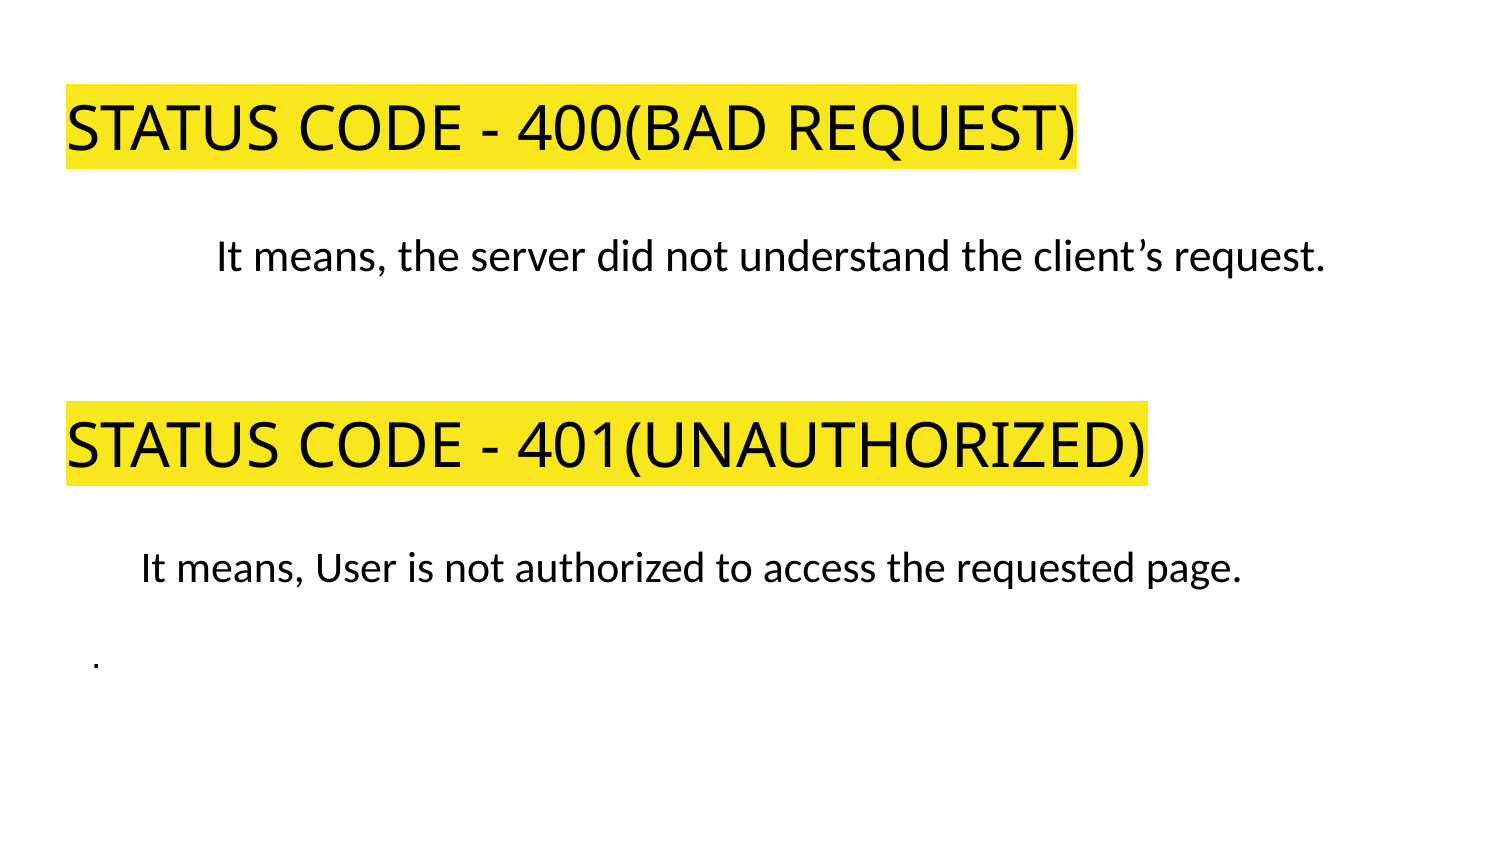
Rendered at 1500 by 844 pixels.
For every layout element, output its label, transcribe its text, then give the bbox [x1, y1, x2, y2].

list It means, the server did not understand the client’s request. [51, 202, 1449, 321]
title STATUS CODE - 400(BAD REQUEST) [51, 72, 1449, 167]
title STATUS CODE - 401(UNAUTHORIZED) [51, 390, 1449, 485]
list It means, User is not authorized to access the requested page. . [76, 515, 1474, 634]
